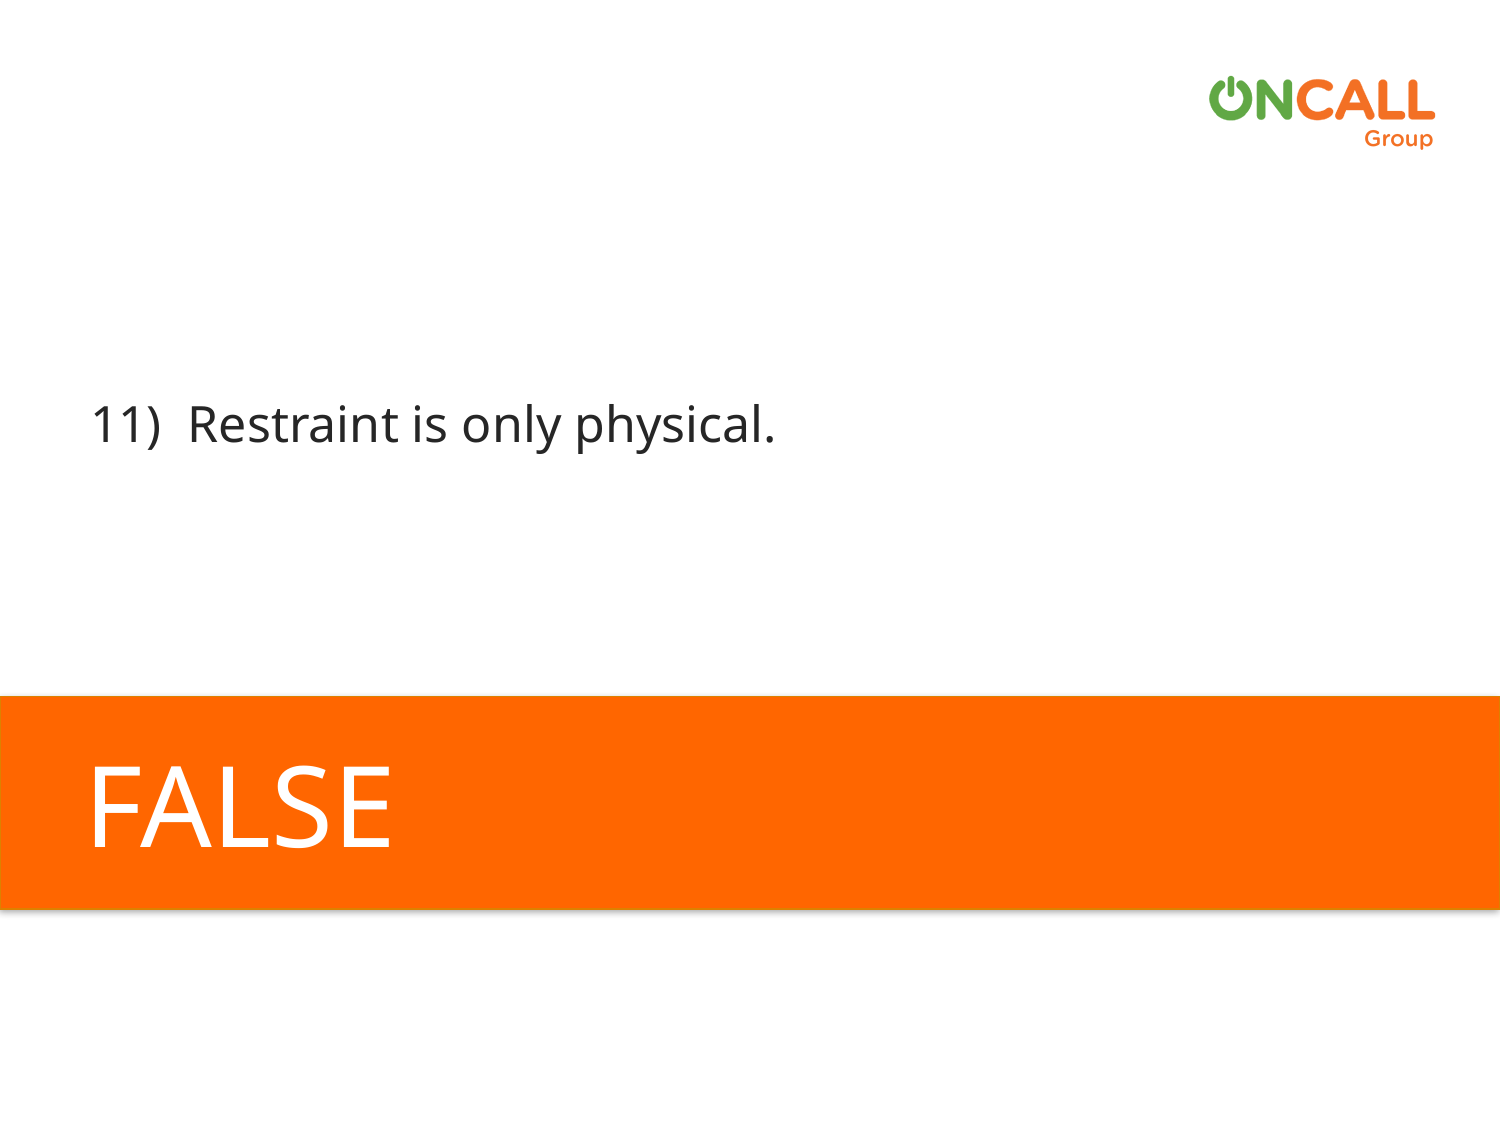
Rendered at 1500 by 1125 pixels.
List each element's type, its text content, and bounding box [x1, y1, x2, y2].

picture [1198, 67, 1449, 161]
text_box [0, 696, 1500, 910]
text_box FALSE [69, 727, 1430, 905]
list 11) Restraint is only physical. [75, 385, 1436, 646]
